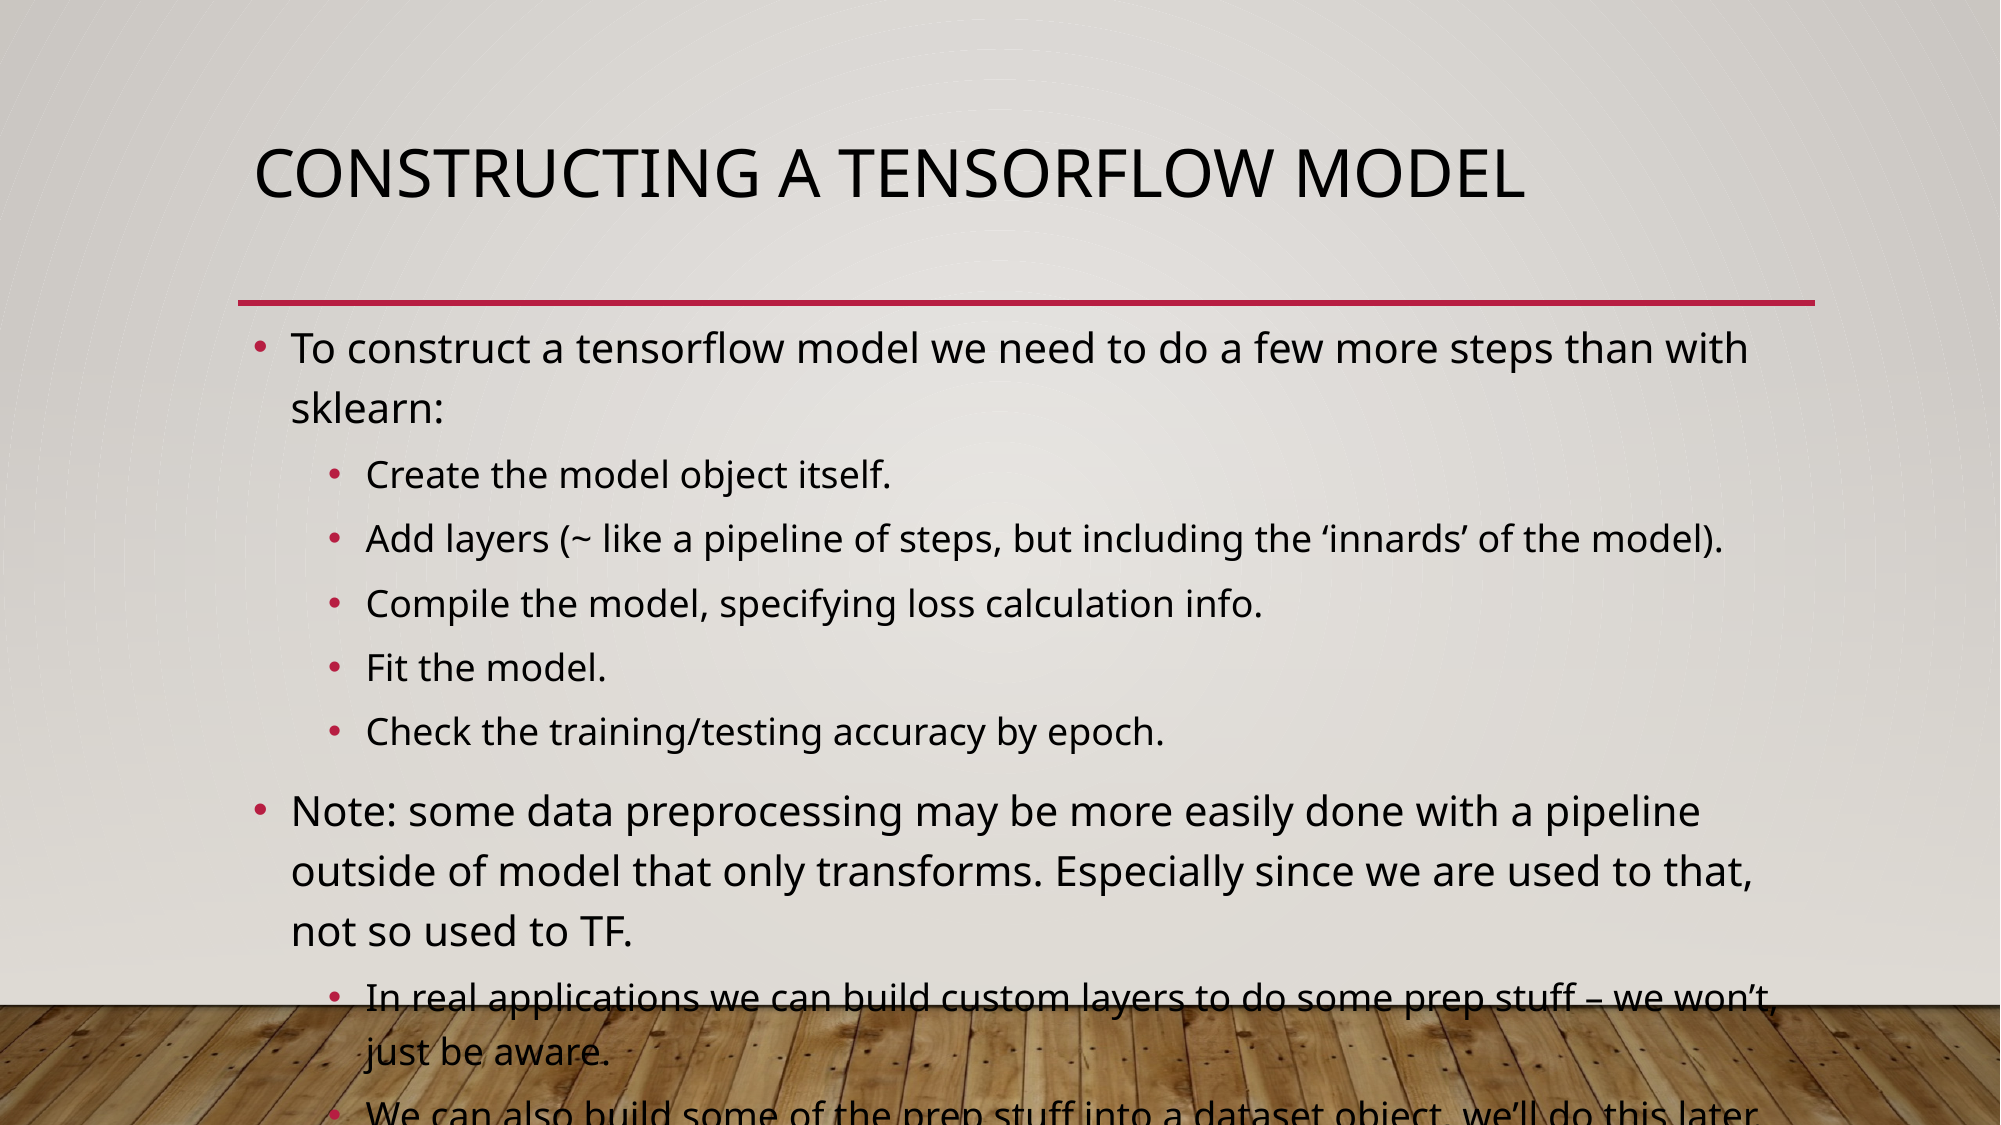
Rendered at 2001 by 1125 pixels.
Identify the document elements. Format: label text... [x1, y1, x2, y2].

title Constructing a Tensorflow Model [238, 131, 1814, 304]
list To construct a tensorflow model we need to do a few more steps than with sklearn: Create the model object itself. Add layers (~ like a pipeline of steps, but including the ‘innards’ of the model). Compile the model, specifying loss calculation info. Fit the model. Check the training/testing accuracy by epoch. Note: some data preprocessing may be more easily done with a pipeline outside of model that only transforms. Especially since we are used to that, not so used to TF. In real applications we can build custom layers to do some prep stuff – we won’t, just be aware. We can also build some of the prep stuff into a dataset object, we’ll do this later. [238, 304, 1838, 993]
picture [0, 1005, 2000, 1125]
